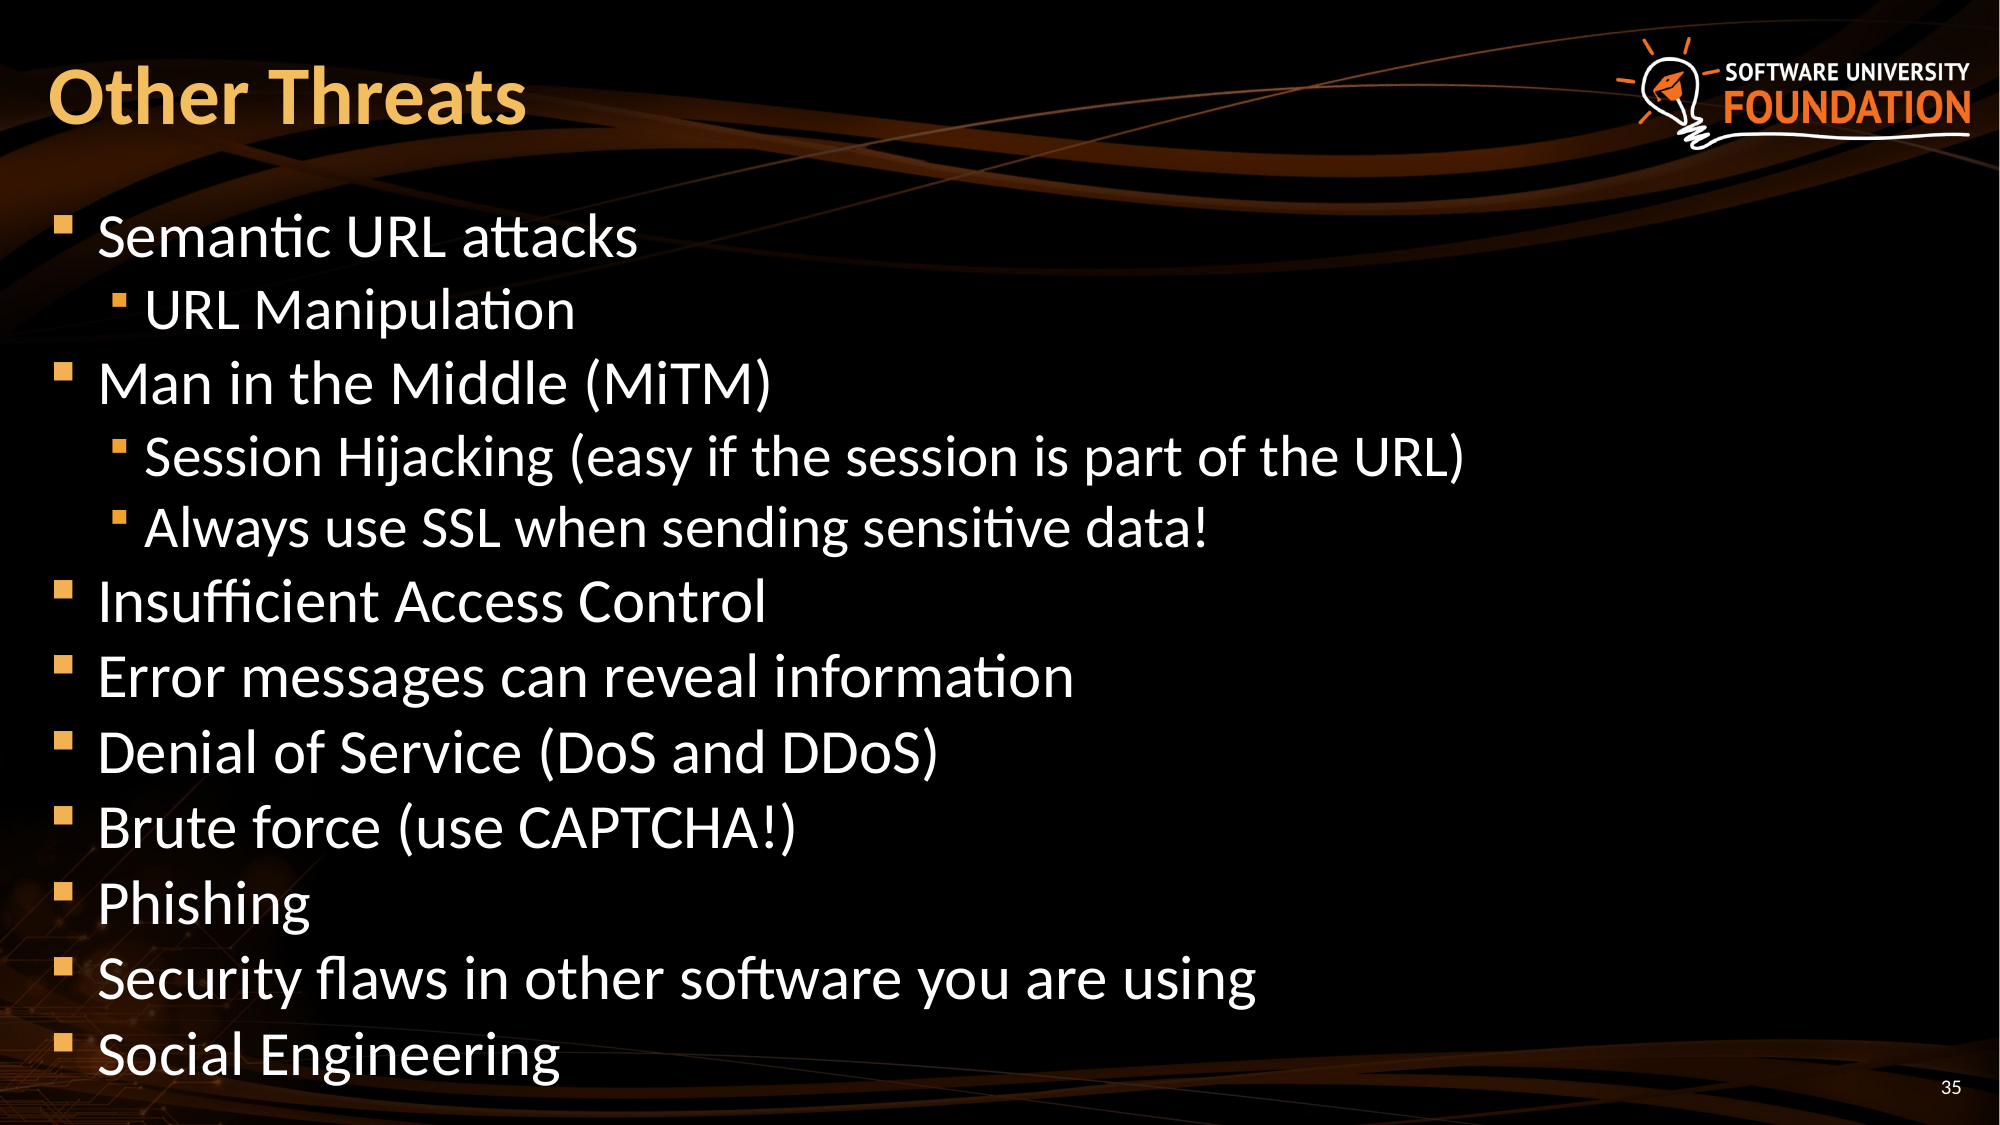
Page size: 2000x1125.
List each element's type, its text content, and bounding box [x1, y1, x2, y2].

picture [0, 0, 2000, 1125]
title Other Threats [30, 6, 1602, 189]
list Semantic URL attacks URL Manipulation Man in the Middle (MiTM) Session Hijacking (easy if the session is part of the URL) Always use SSL when sending sensitive data! Insufficient Access Control Error messages can reveal information Denial of Service (DoS and DDoS) Brute force (use CAPTCHA!) Phishing Security flaws in other software you are using Social Engineering [31, 188, 1968, 1103]
